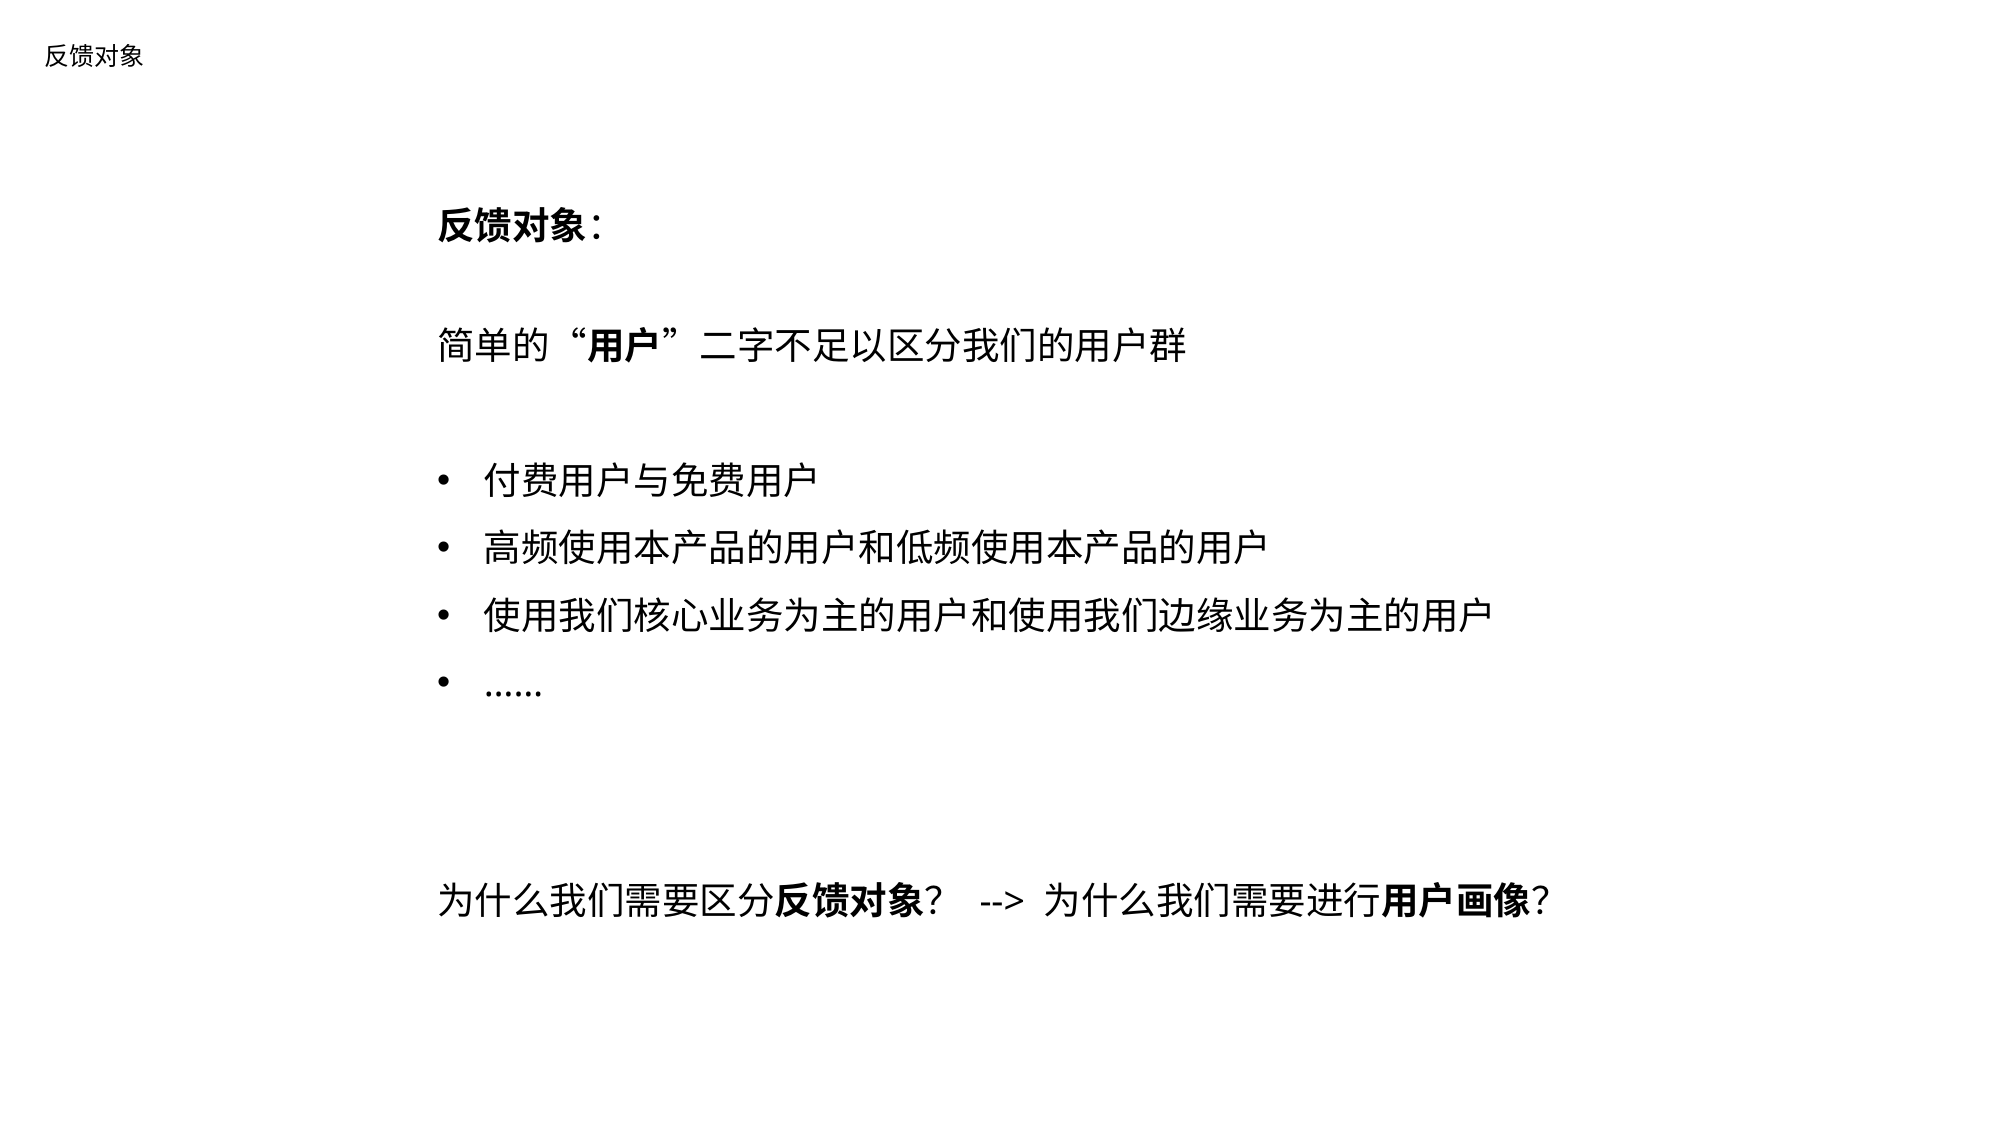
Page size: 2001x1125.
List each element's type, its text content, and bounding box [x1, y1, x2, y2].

text_box 反馈对象 [29, 17, 1186, 78]
text_box 反馈对象： 简单的“用户”二字不足以区分我们的用户群 付费用户与免费用户 高频使用本产品的用户和低频使用本产品的用户 使用我们核心业务为主的用户和使用我们边缘业务为主的用户 …… [422, 171, 1578, 712]
text_box 为什么我们需要区分反馈对象？ --> 为什么我们需要进行用户画像？ [422, 847, 1578, 930]
